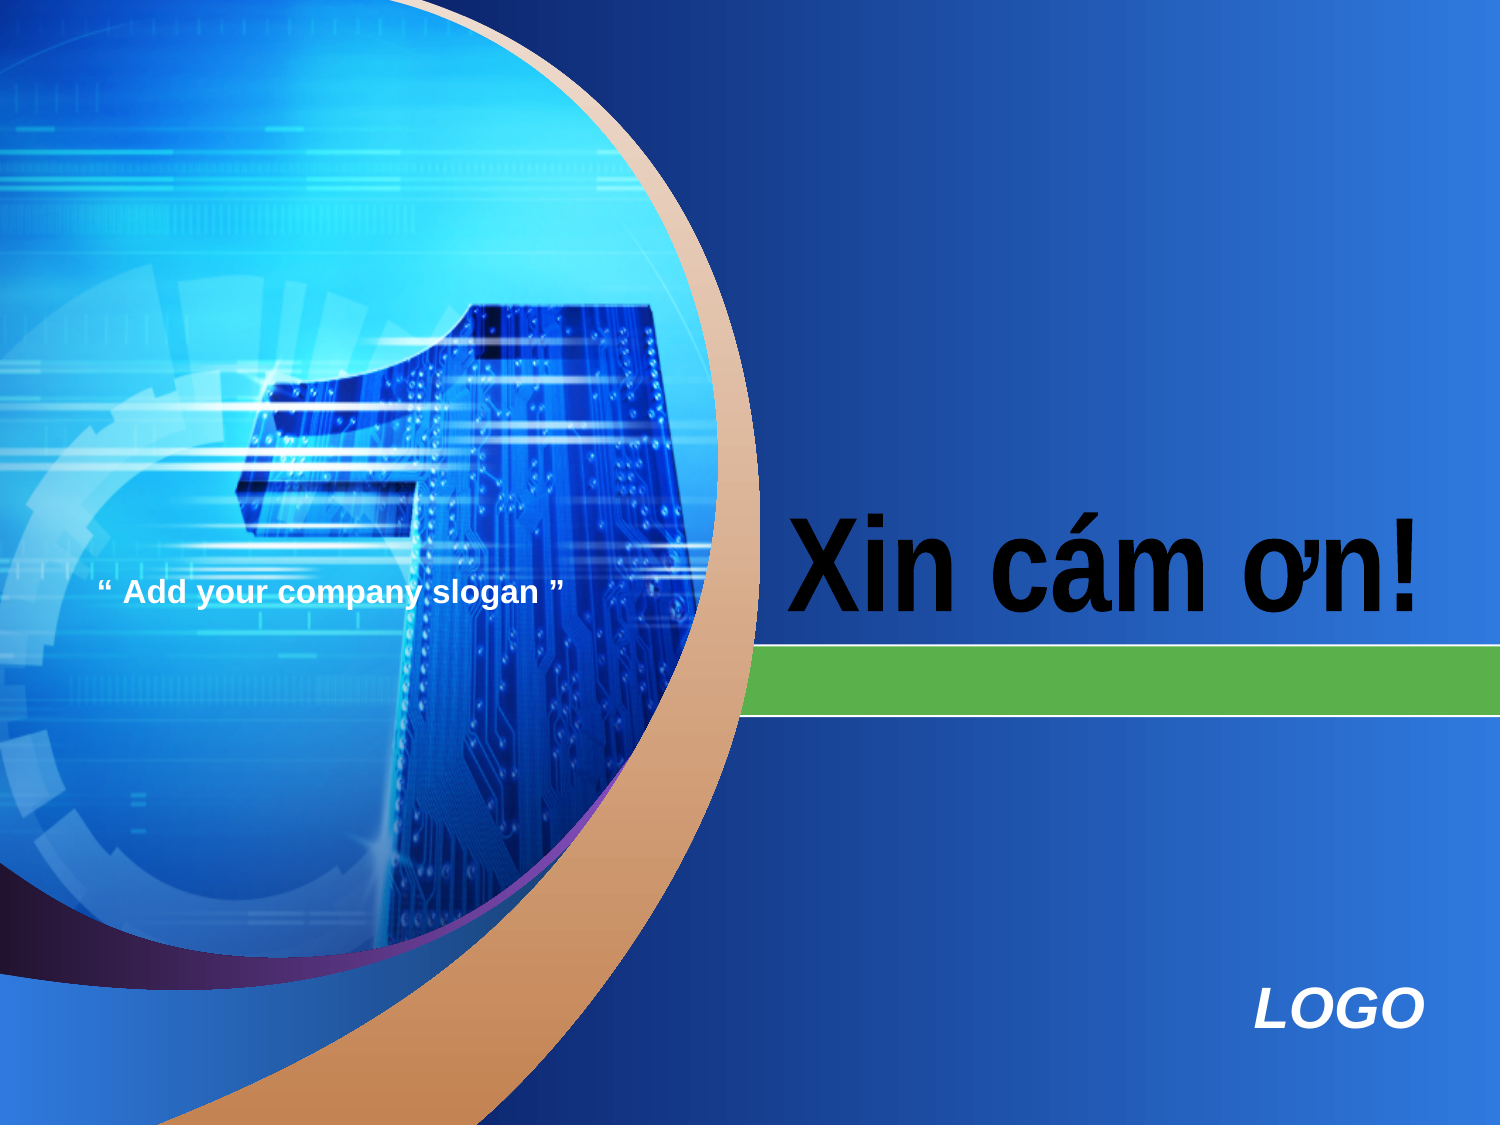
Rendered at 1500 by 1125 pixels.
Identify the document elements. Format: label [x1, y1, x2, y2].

picture [0, 0, 718, 958]
